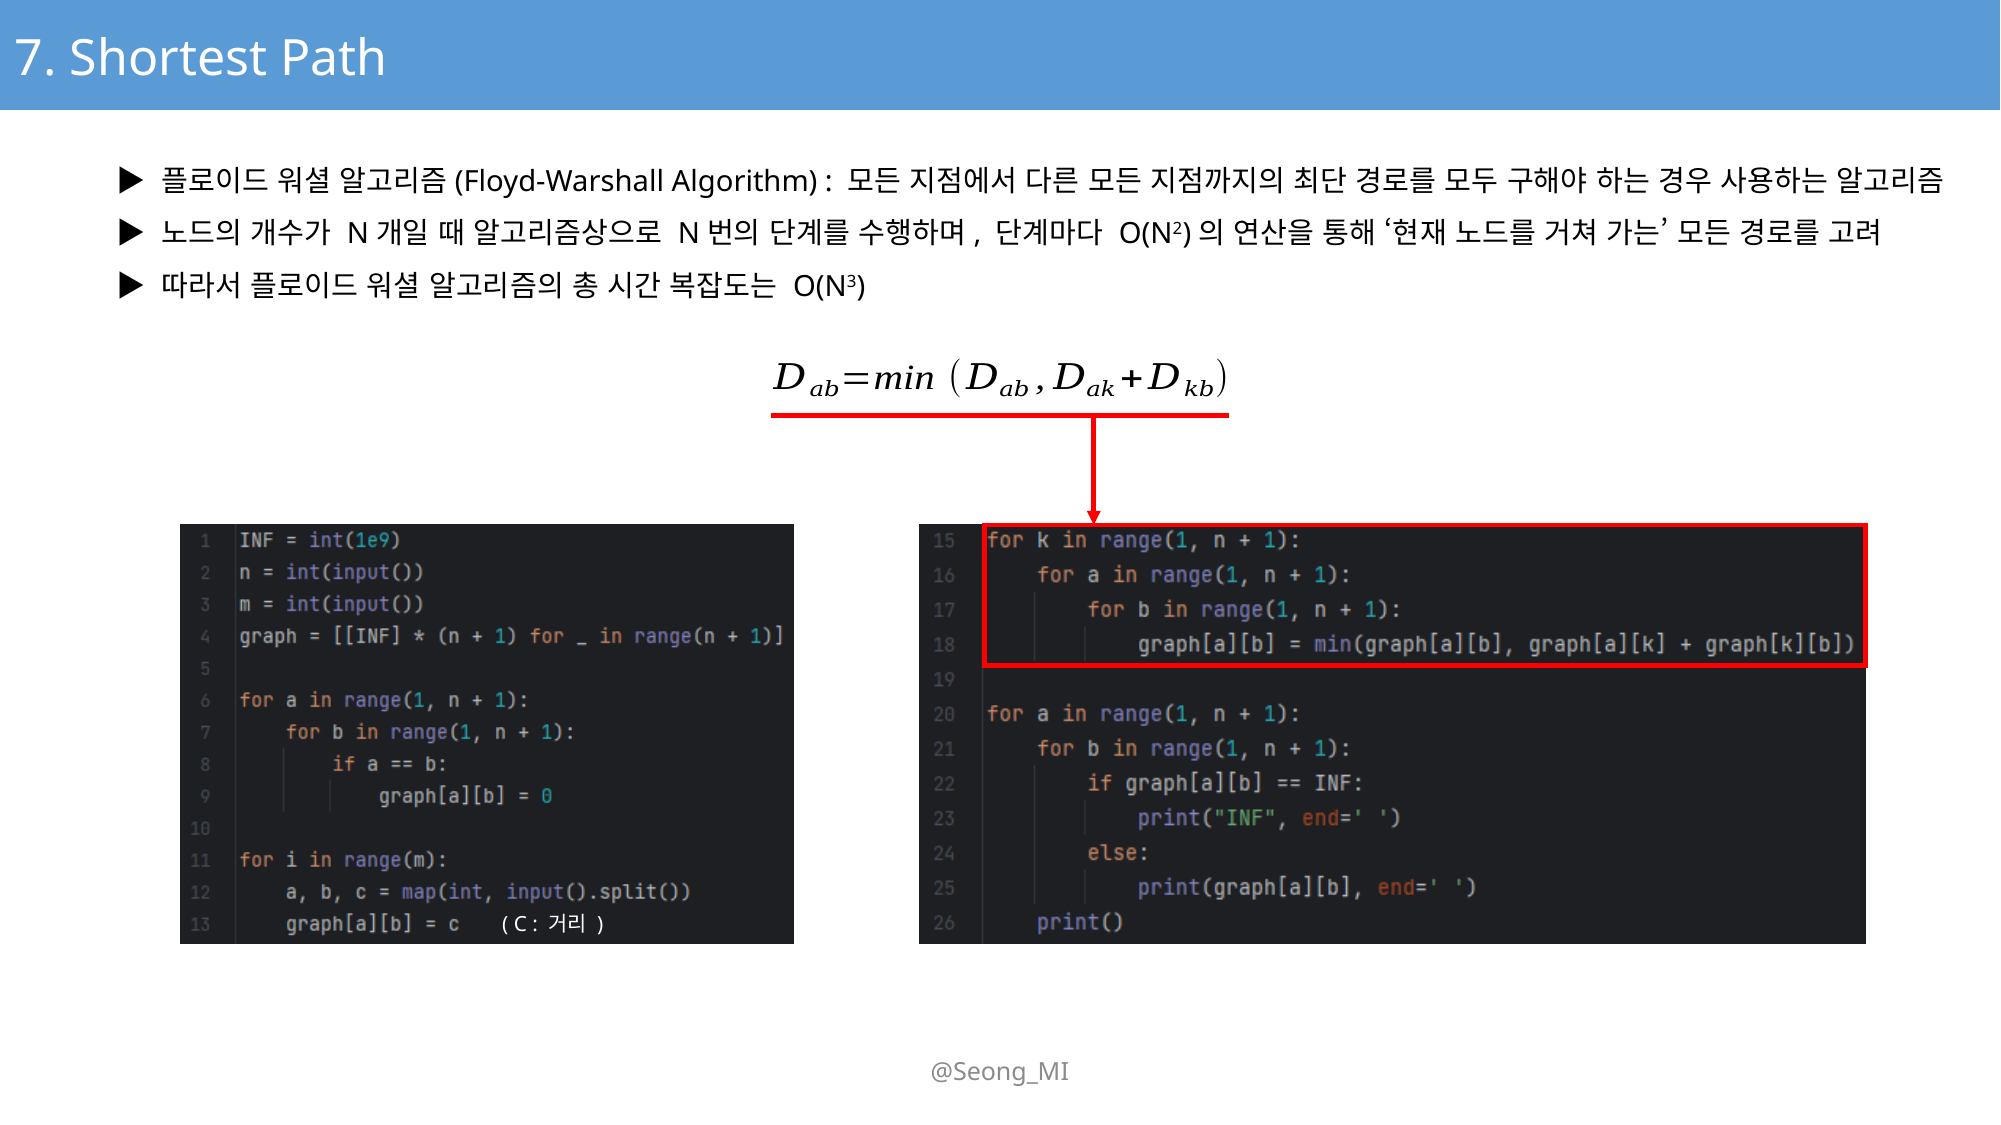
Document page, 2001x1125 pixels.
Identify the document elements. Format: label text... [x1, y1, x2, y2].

text_box 7. Shortest Path [0, 0, 2000, 111]
text_box ▶ 플로이드 워셜 알고리즘(Floyd-Warshall Algorithm) : 모든 지점에서 다른 모든 지점까지의 최단 경로를 모두 구해야 하는 경우 사용하는 알고리즘 ▶ 노드의 개수가 N개일 때 알고리즘상으로 N번의 단계를 수행하며, 단계마다 O(N2)의 연산을 통해 ‘현재 노드를 거쳐 가는’ 모든 경로를 고려 ▶ 따라서 플로이드 워셜 알고리즘의 총 시간 복잡도는 O(N3) [102, 137, 1961, 310]
footer @Seong_MI [662, 1042, 1338, 1103]
picture [180, 524, 794, 944]
picture [919, 524, 1866, 944]
